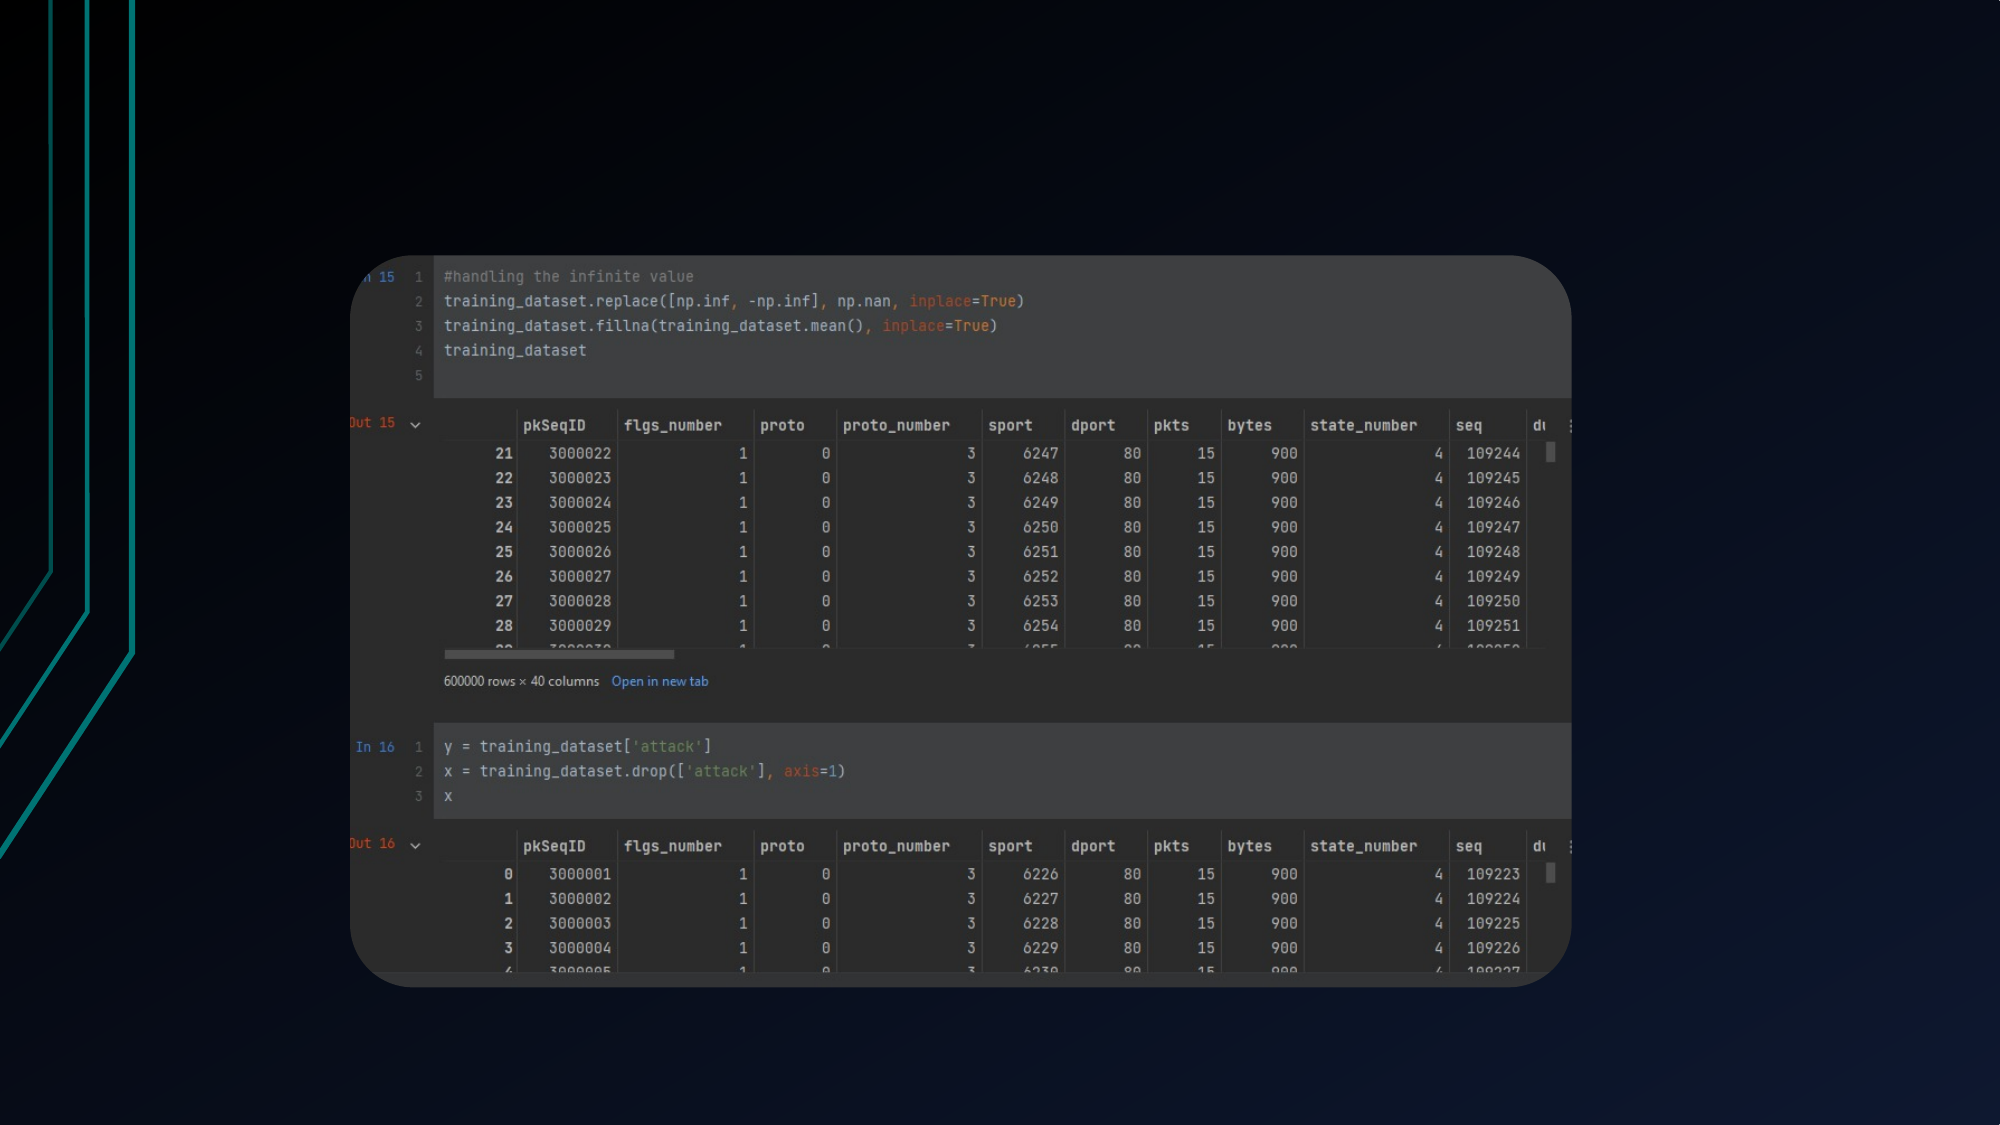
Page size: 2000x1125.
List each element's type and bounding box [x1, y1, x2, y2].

list [349, 255, 1572, 988]
